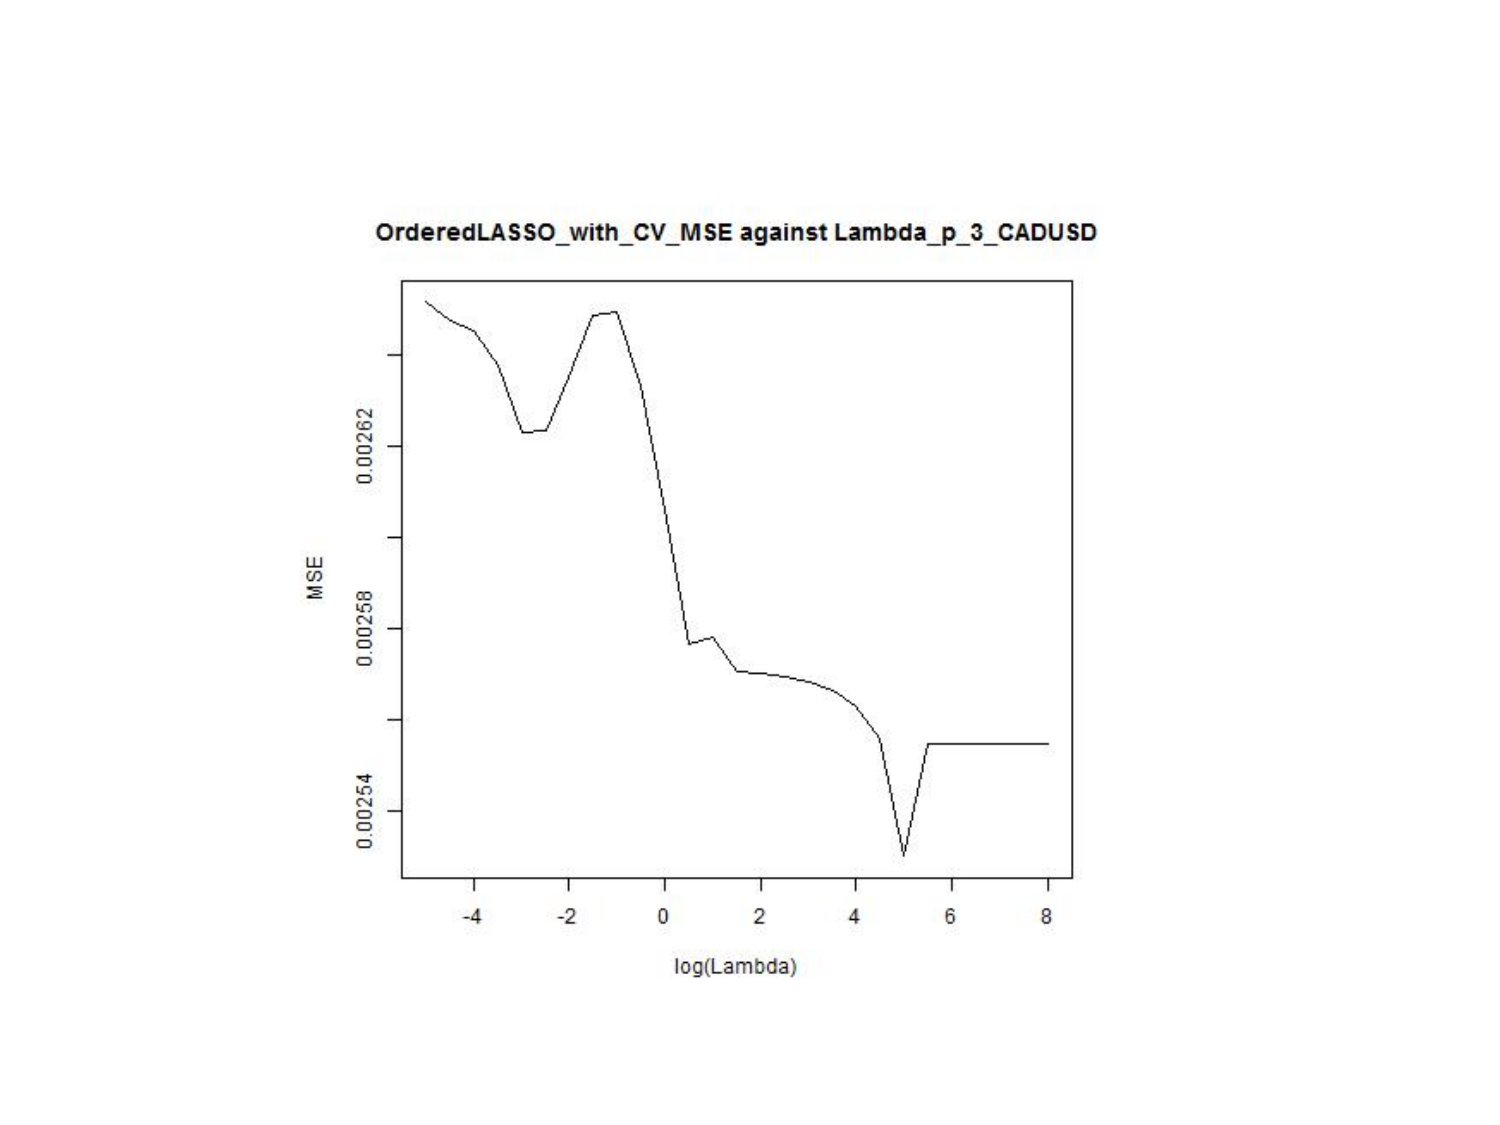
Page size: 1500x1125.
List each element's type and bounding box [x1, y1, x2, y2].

picture [299, 179, 1126, 1006]
